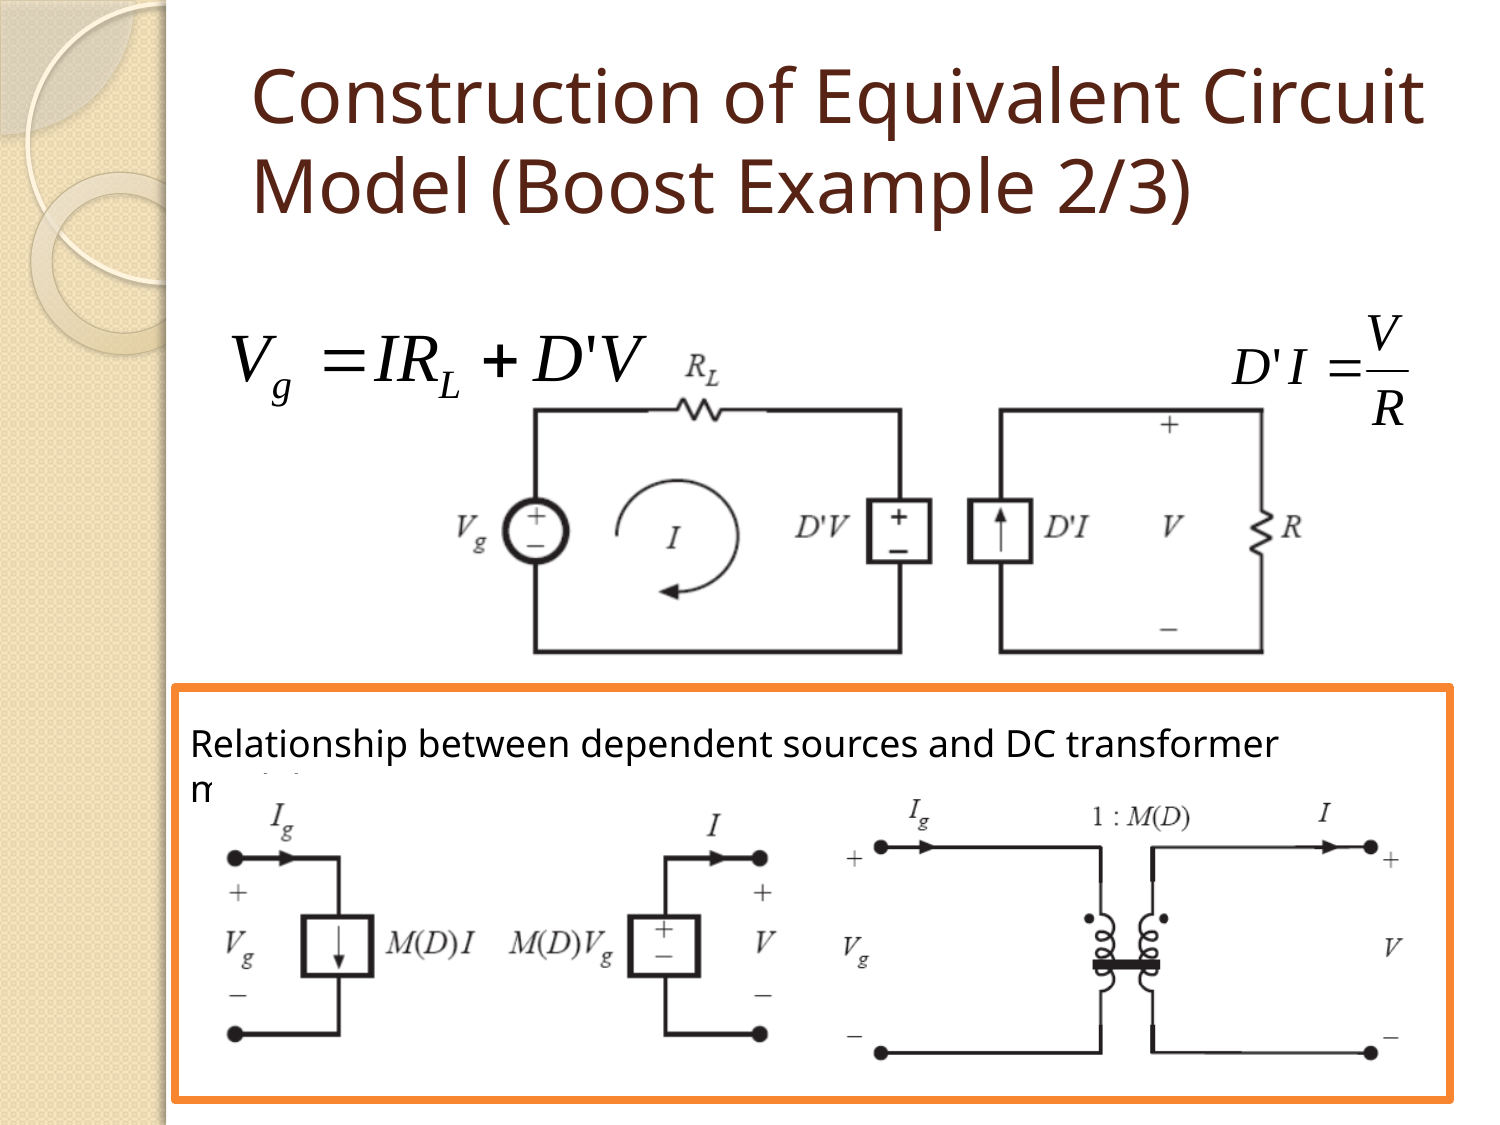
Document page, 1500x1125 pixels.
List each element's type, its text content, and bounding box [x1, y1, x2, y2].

title Construction of Equivalent Circuit Model (Boost Example 2/3) [235, 45, 1466, 233]
picture [212, 774, 801, 1067]
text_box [224, 312, 663, 423]
picture [824, 787, 1422, 1086]
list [437, 337, 1338, 673]
text_box [173, 685, 1452, 1102]
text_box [1222, 299, 1418, 438]
